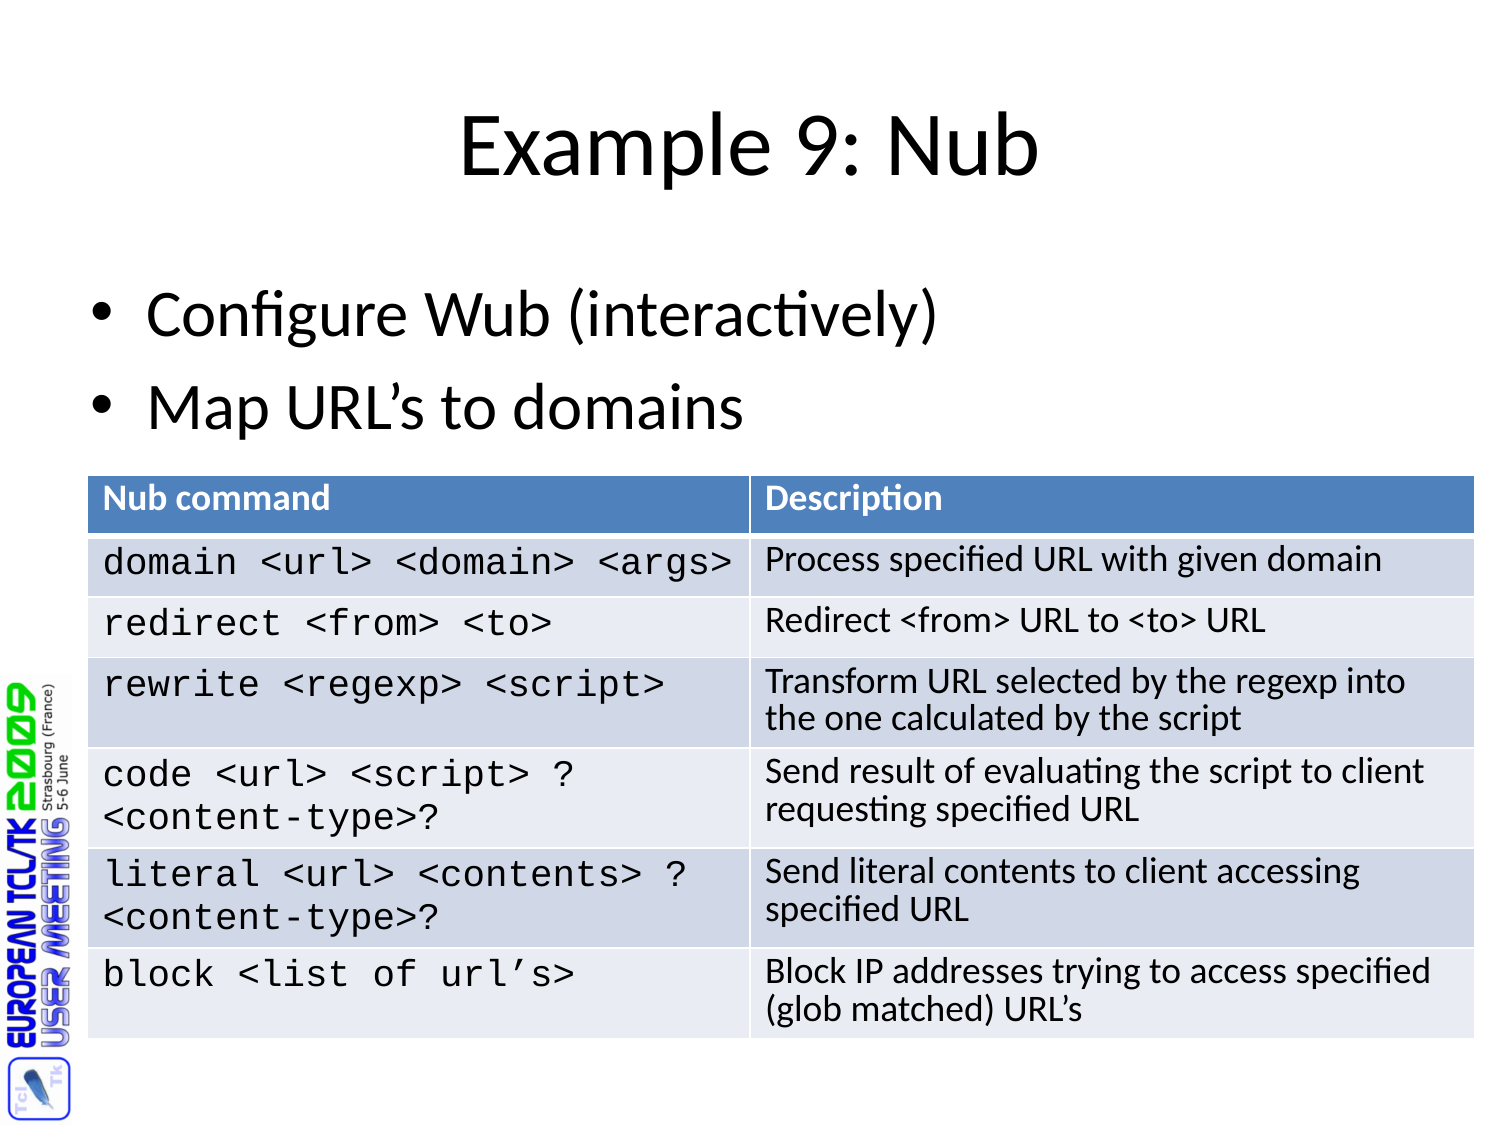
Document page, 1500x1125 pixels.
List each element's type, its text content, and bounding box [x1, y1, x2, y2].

table_cell domain <url> <domain> <args> [88, 539, 749, 596]
table_cell redirect <from> <to> [88, 598, 749, 657]
table_cell Redirect <from> URL to <to> URL [751, 598, 1474, 657]
table_cell Process specified URL with given domain [751, 539, 1474, 596]
title Example 9: Nub [75, 45, 1425, 233]
table_header Nub command [88, 476, 749, 533]
table_cell block <list of url’s> [88, 949, 749, 1038]
table_cell code <url> <script> ?<content-type>? [88, 749, 749, 847]
table_cell Send literal contents to client accessing specified URL [751, 849, 1474, 947]
table_header Description [751, 476, 1474, 533]
table_cell Block IP addresses trying to access specified (glob matched) URL’s [751, 949, 1474, 1038]
table_cell literal <url> <contents> ?<content-type>? [88, 849, 749, 947]
list Configure Wub (interactively) Map URL’s to domains [75, 262, 1425, 1005]
table_cell Send result of evaluating the script to client requesting specified URL [751, 749, 1474, 847]
table_cell Transform URL selected by the regexp into the one calculated by the script [751, 658, 1474, 747]
table_cell rewrite <regexp> <script> [88, 658, 749, 747]
picture [1, 675, 71, 1124]
